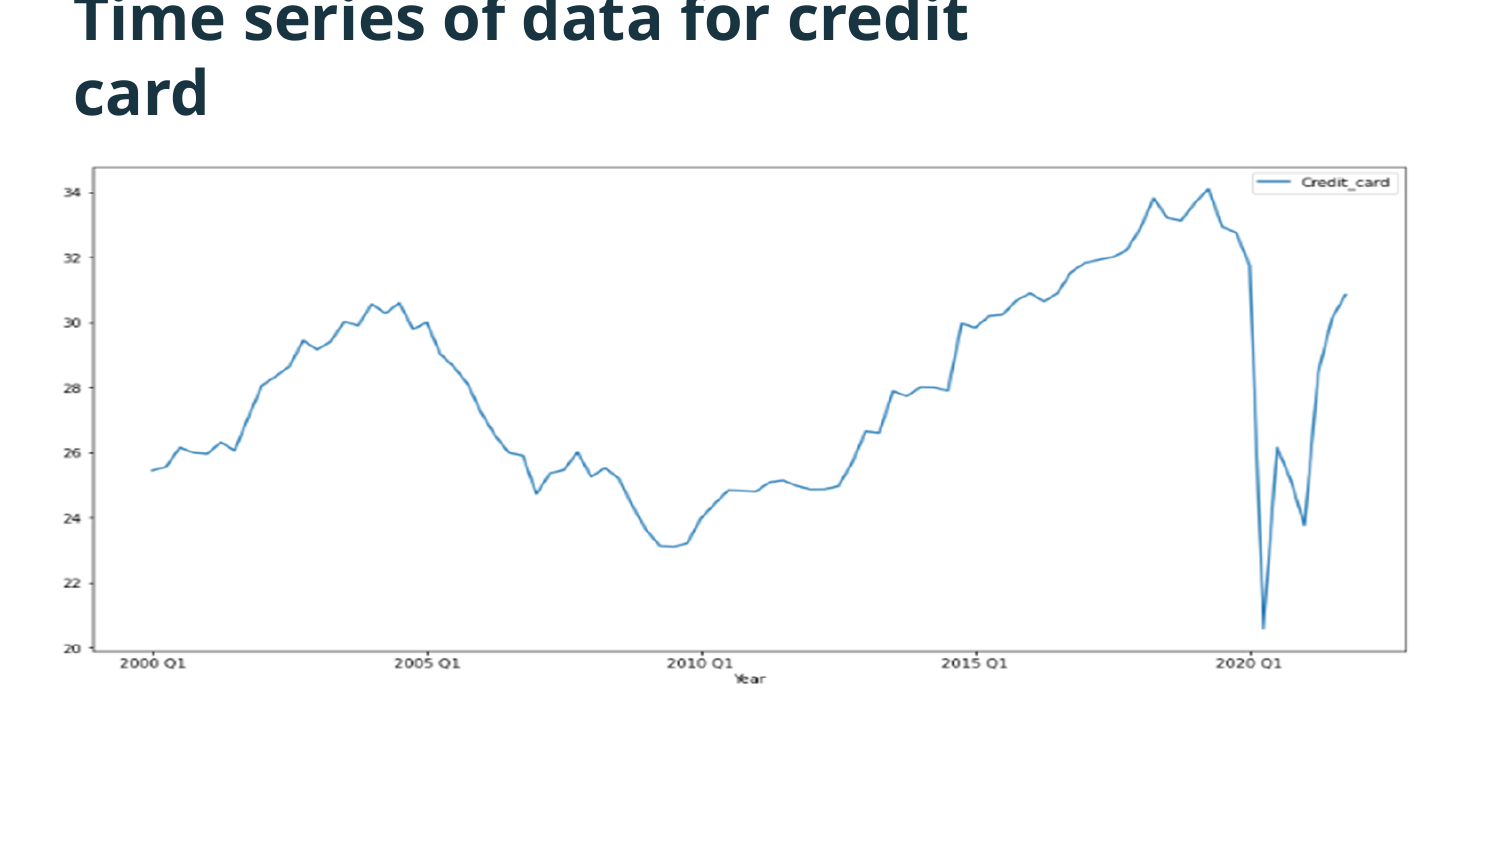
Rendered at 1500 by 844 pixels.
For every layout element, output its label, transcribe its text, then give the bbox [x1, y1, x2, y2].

picture [50, 160, 1463, 694]
title Time series of data for credit card [58, 33, 1130, 143]
